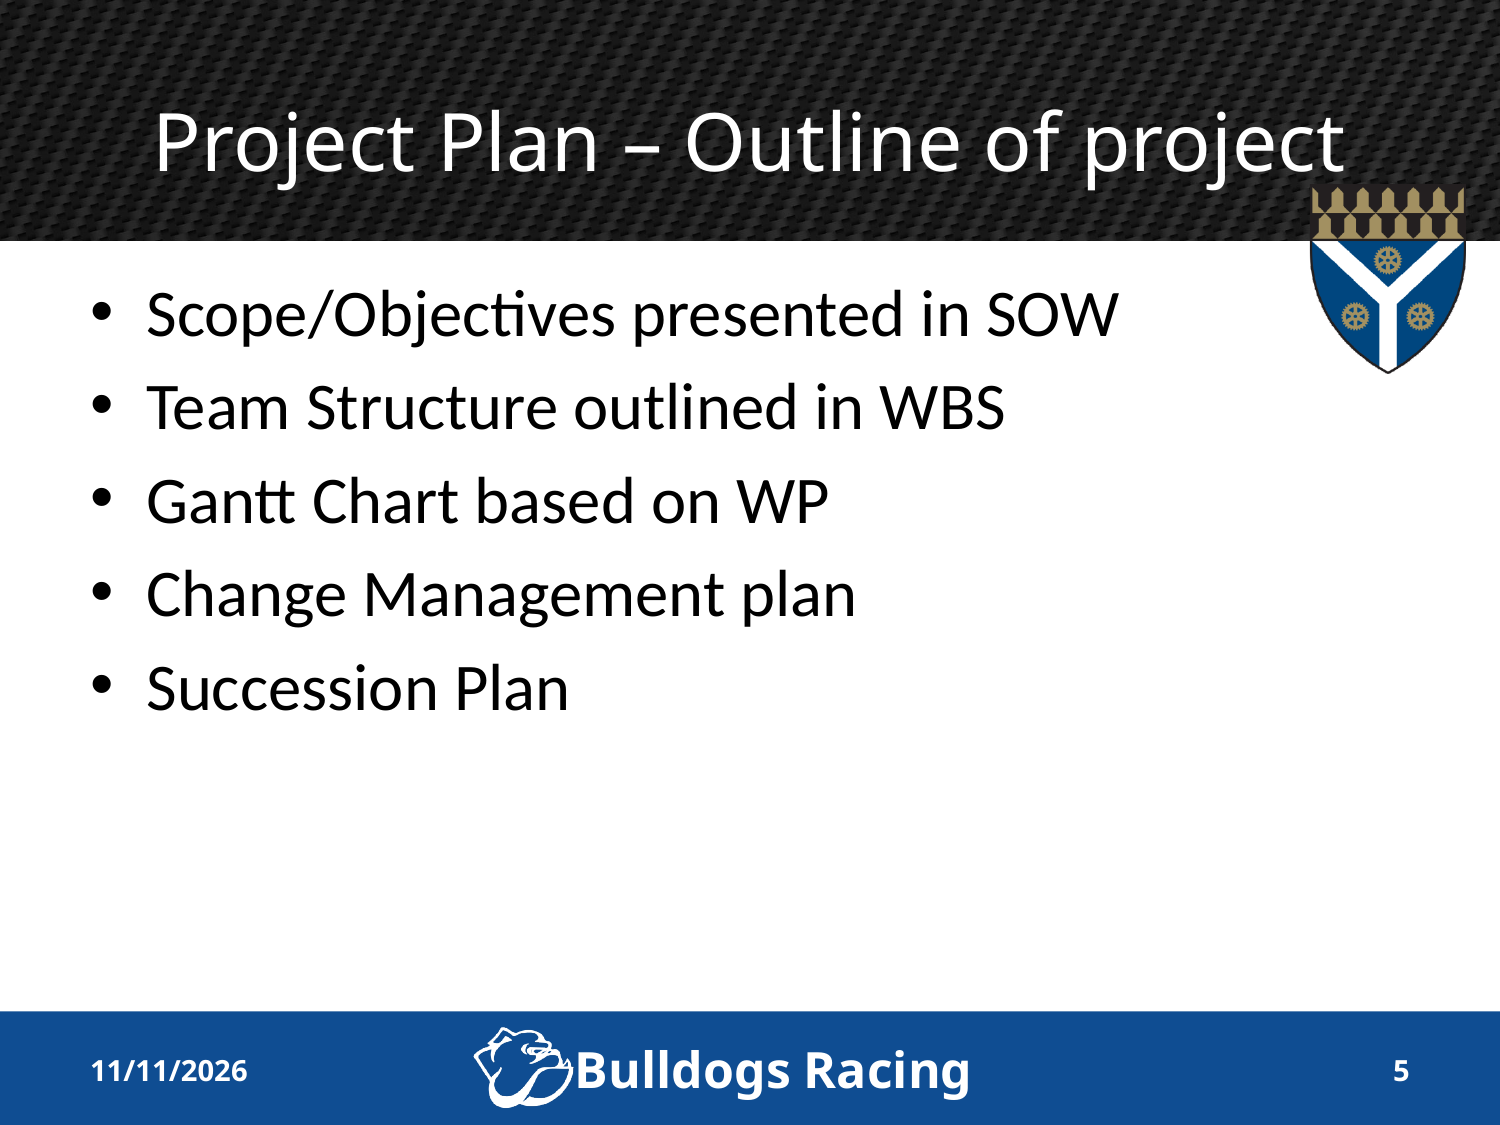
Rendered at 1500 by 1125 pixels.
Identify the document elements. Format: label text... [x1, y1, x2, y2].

list Scope/Objectives presented in SOW Team Structure outlined in WBS Gantt Chart based on WP Change Management plan Succession Plan [75, 262, 1425, 1005]
title Project Plan – Outline of project [75, 45, 1425, 233]
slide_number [75, 1042, 425, 1103]
picture [465, 1023, 580, 1115]
picture [0, 0, 1500, 374]
footer Bulldogs Racing [512, 1042, 988, 1103]
slide_number 5 [1074, 1042, 1425, 1103]
